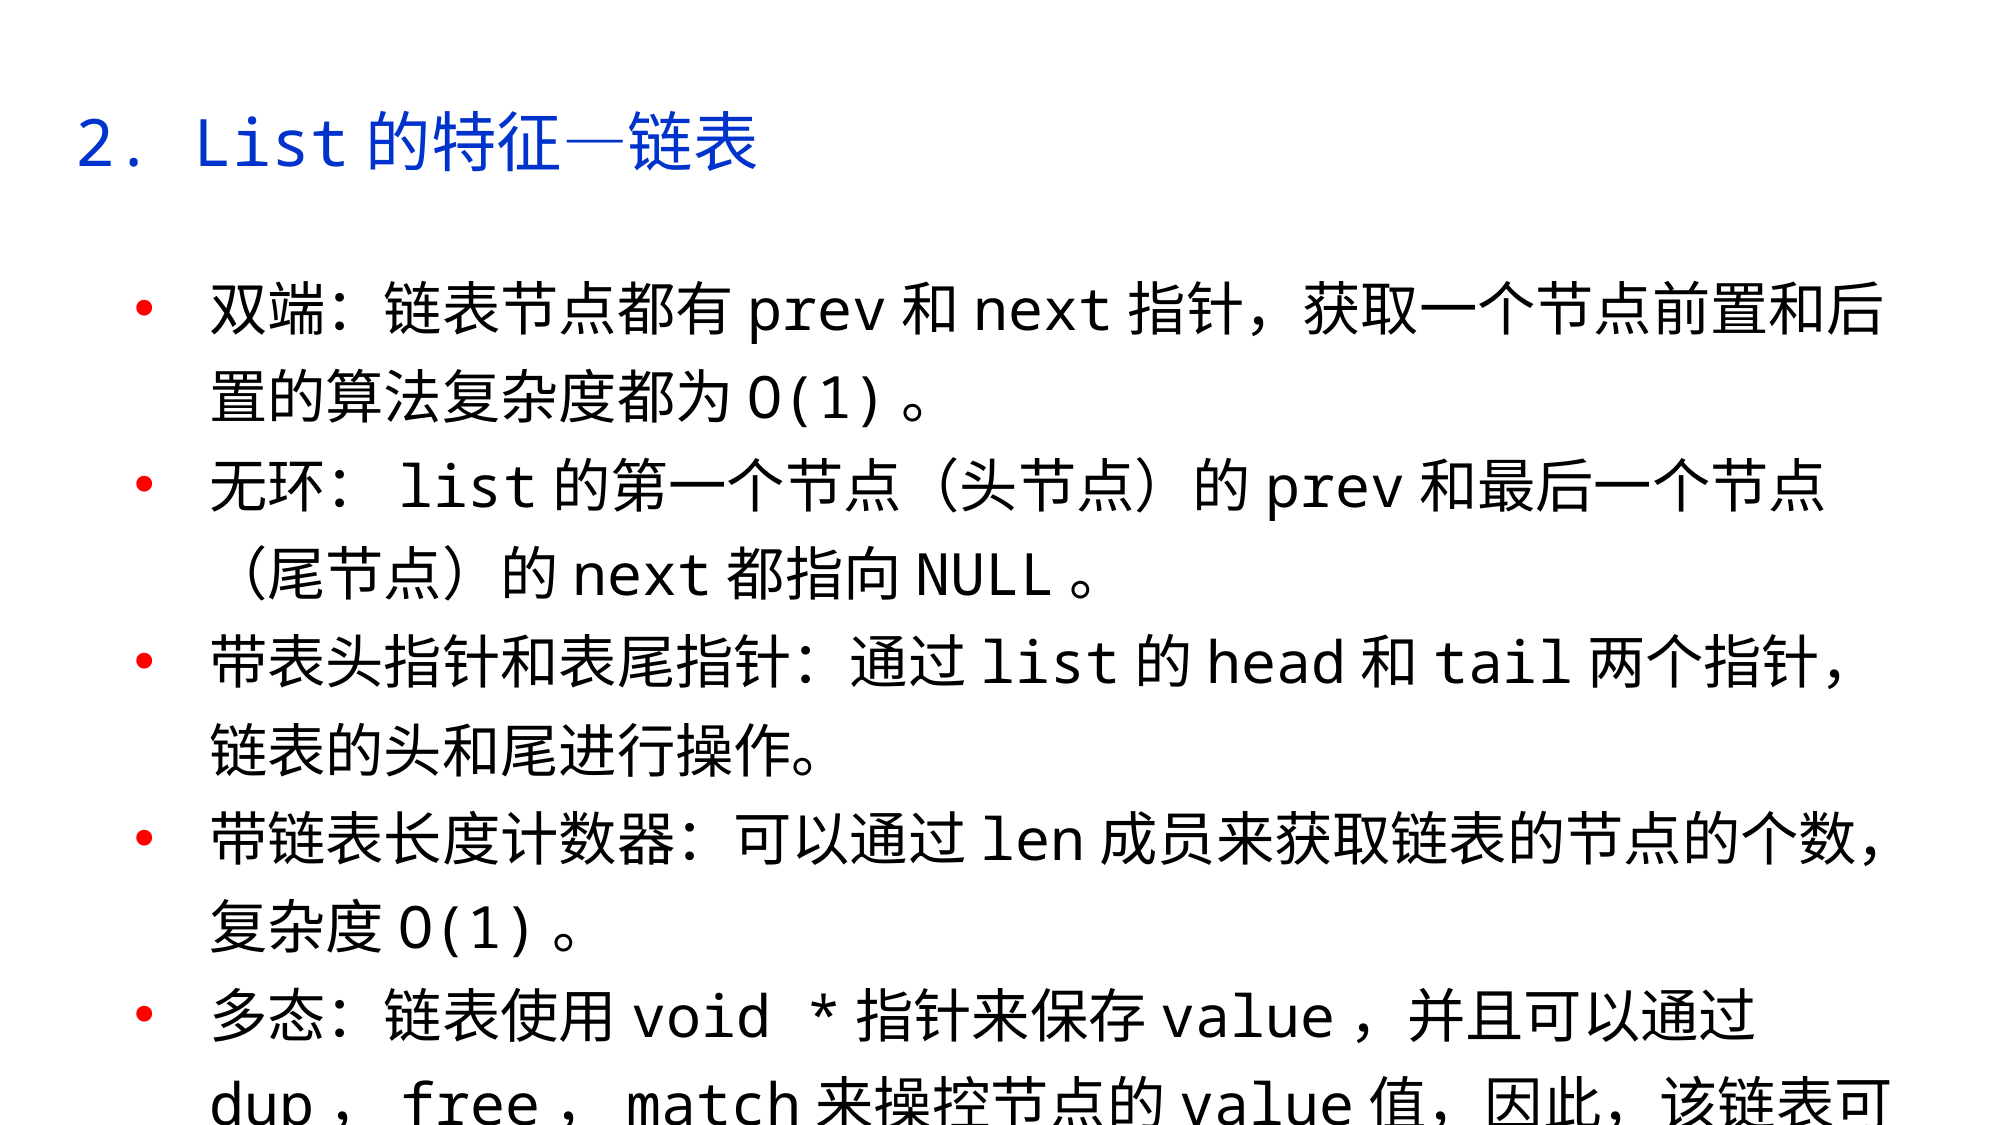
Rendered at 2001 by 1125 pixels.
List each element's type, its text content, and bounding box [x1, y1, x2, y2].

text_box 双端：链表节点都有prev和next指针，获取一个节点前置和后置的算法复杂度都为O(1)。 无环：list的第一个节点（头节点）的prev和最后一个节点（尾节点）的next都指向NULL。 带表头指针和表尾指针：通过list的head和tail两个指针，链表的头和尾进行操作。 带链表长度计数器：可以通过len成员来获取链表的节点的个数，复杂度O(1)。 多态：链表使用void *指针来保存value，并且可以通过dup，free，match来操控节点的value值，因此，该链表可以保存任意类型的值。 [114, 243, 1926, 1125]
text_box 2. List的特征—链表 [56, 90, 1000, 189]
